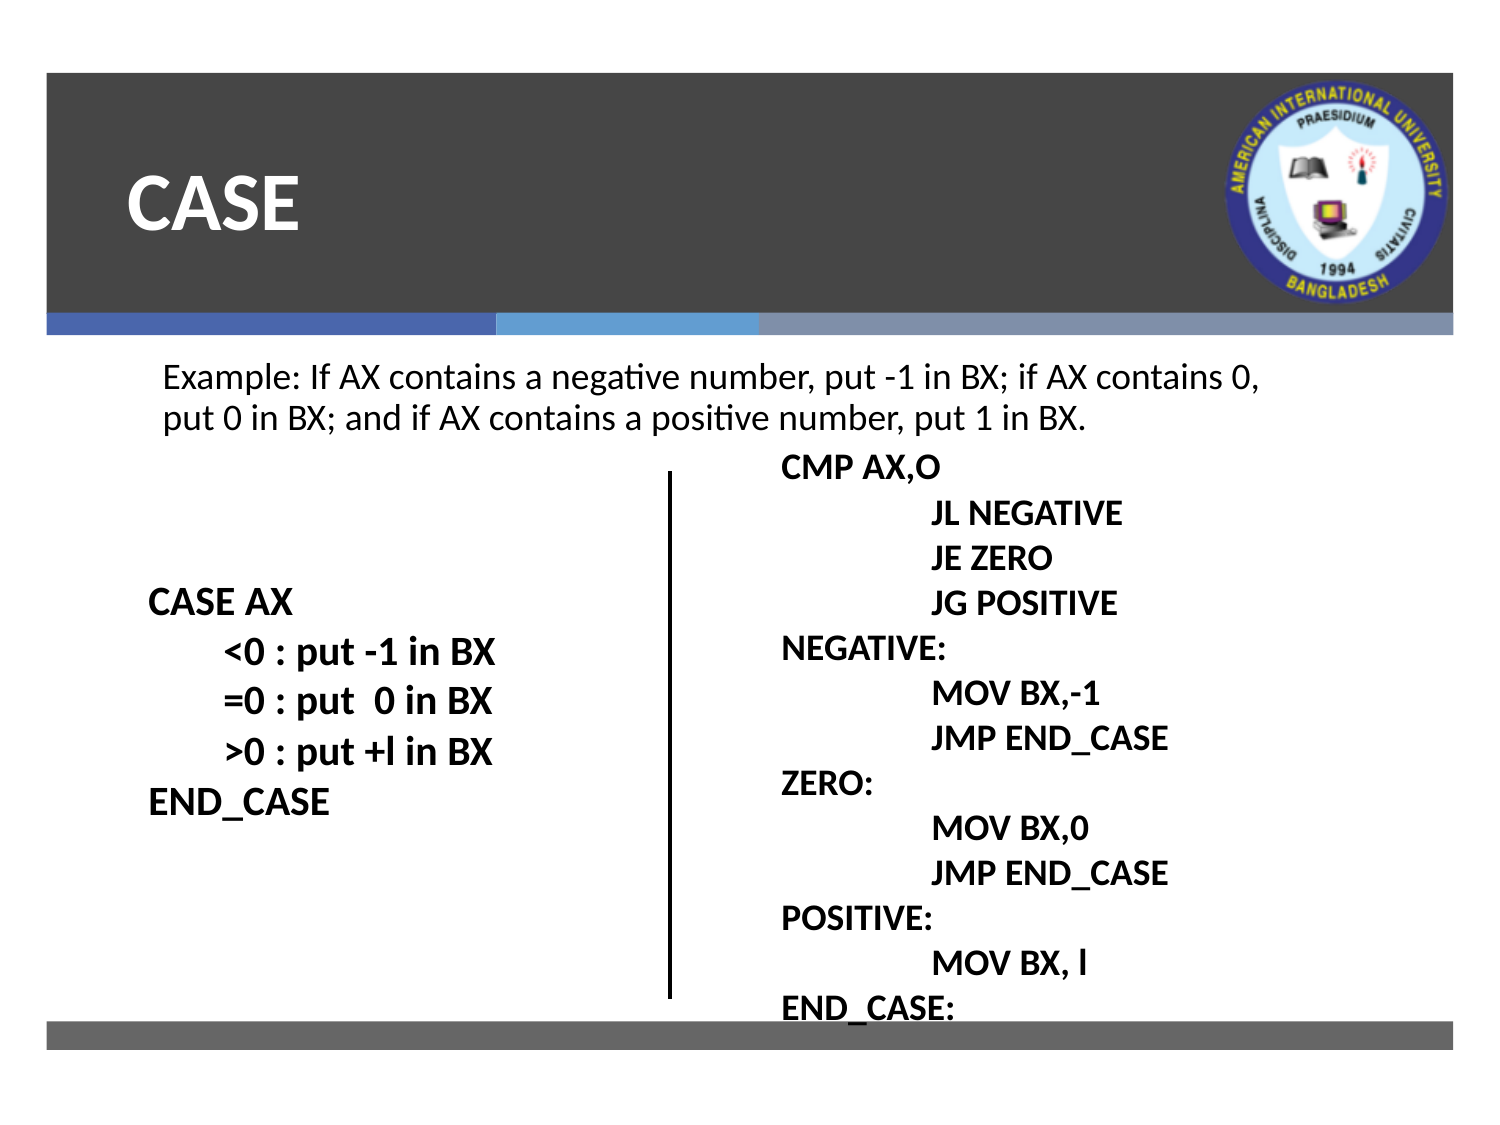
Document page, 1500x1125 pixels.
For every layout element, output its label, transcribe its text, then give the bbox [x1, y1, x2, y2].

text_box CASE [112, 140, 1200, 255]
text_box CASE AX <0 : put -1 in BX =0 : put 0 in BX >0 : put +l in BX END_CASE [140, 471, 640, 926]
picture [1220, 75, 1454, 310]
text_box Example: If AX contains a negative number, put -1 in BX; if AX contains 0, put 0 in BX; and if AX contains a positive number, put 1 in BX. [74, 350, 1295, 446]
text_box CMP AX,O JL NEGATIVE JE ZERO JG POSITIVE NEGATIVE: MOV BX,-1 JMP END_CASE ZERO: MOV BX,0 JMP END_CASE POSITIVE: MOV BX, l END_CASE: [773, 396, 1425, 1074]
